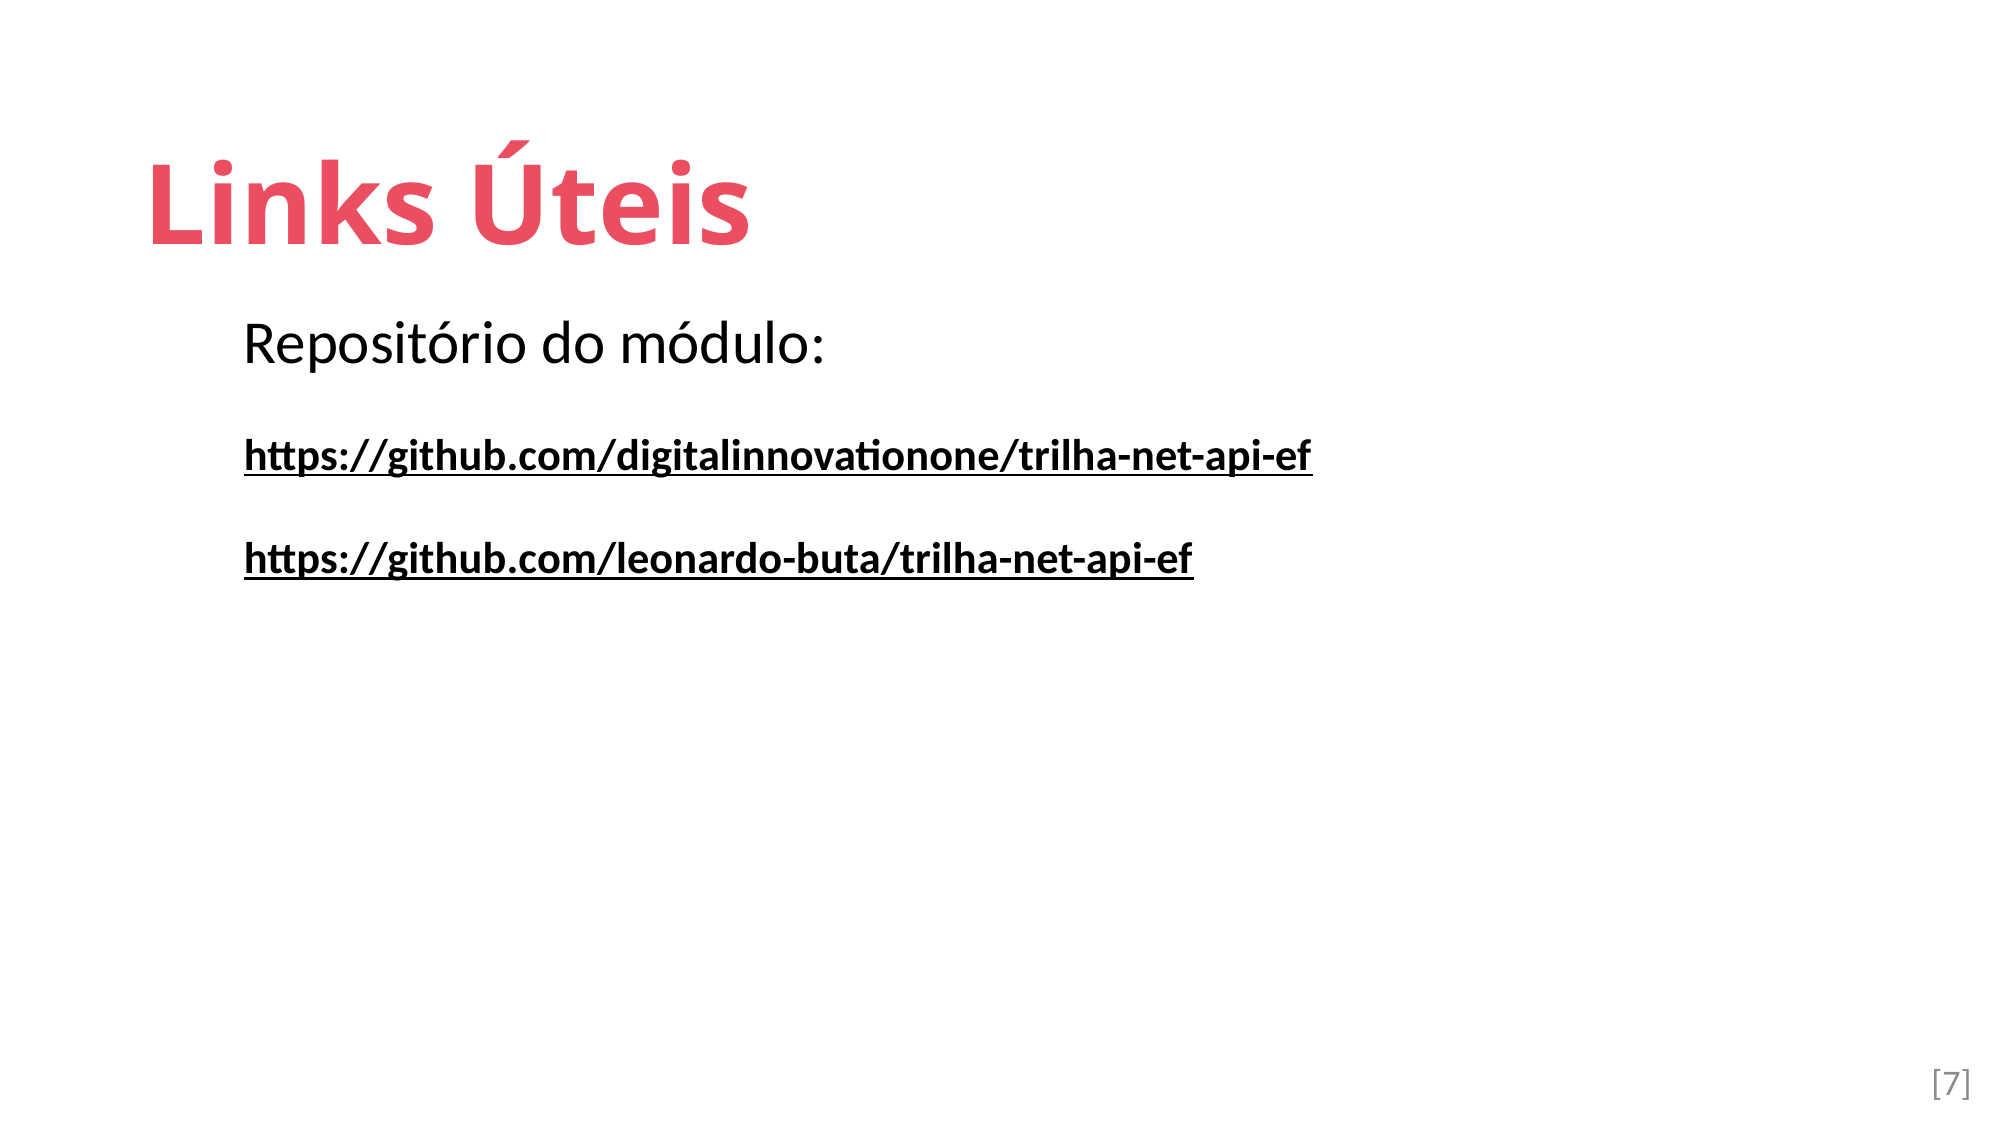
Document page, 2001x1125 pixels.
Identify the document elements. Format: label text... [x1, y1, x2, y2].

text_box Links Úteis [123, 98, 1878, 283]
slide_number [7] [1871, 1038, 1992, 1125]
text_box Repositório do módulo: https://github.com/digitalinnovationone/trilha-net-api-ef https://github.com/leonardo-buta/trilha-net-api-ef [123, 283, 1878, 1039]
